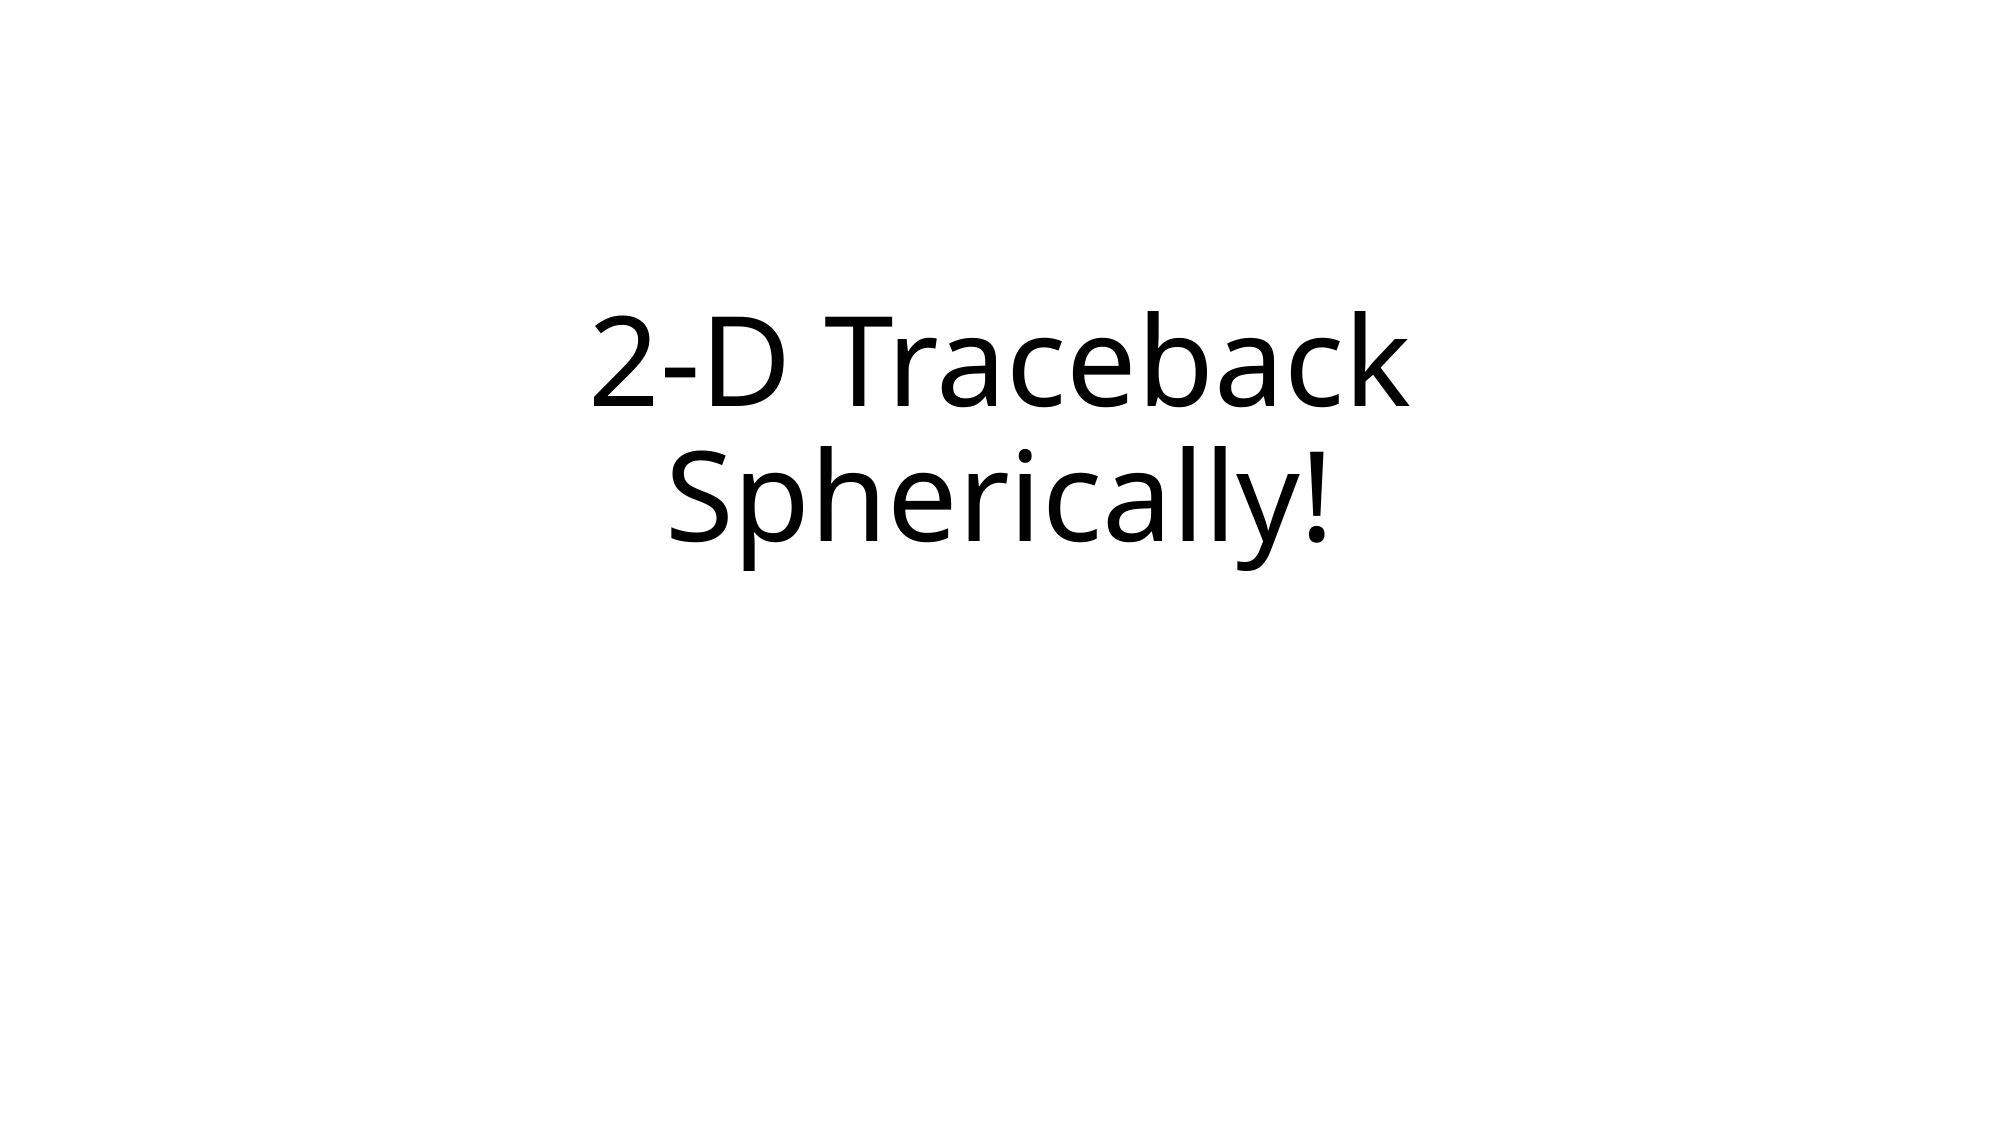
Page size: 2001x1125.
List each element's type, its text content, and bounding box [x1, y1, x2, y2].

title 2-D Traceback Spherically! [249, 184, 1750, 576]
